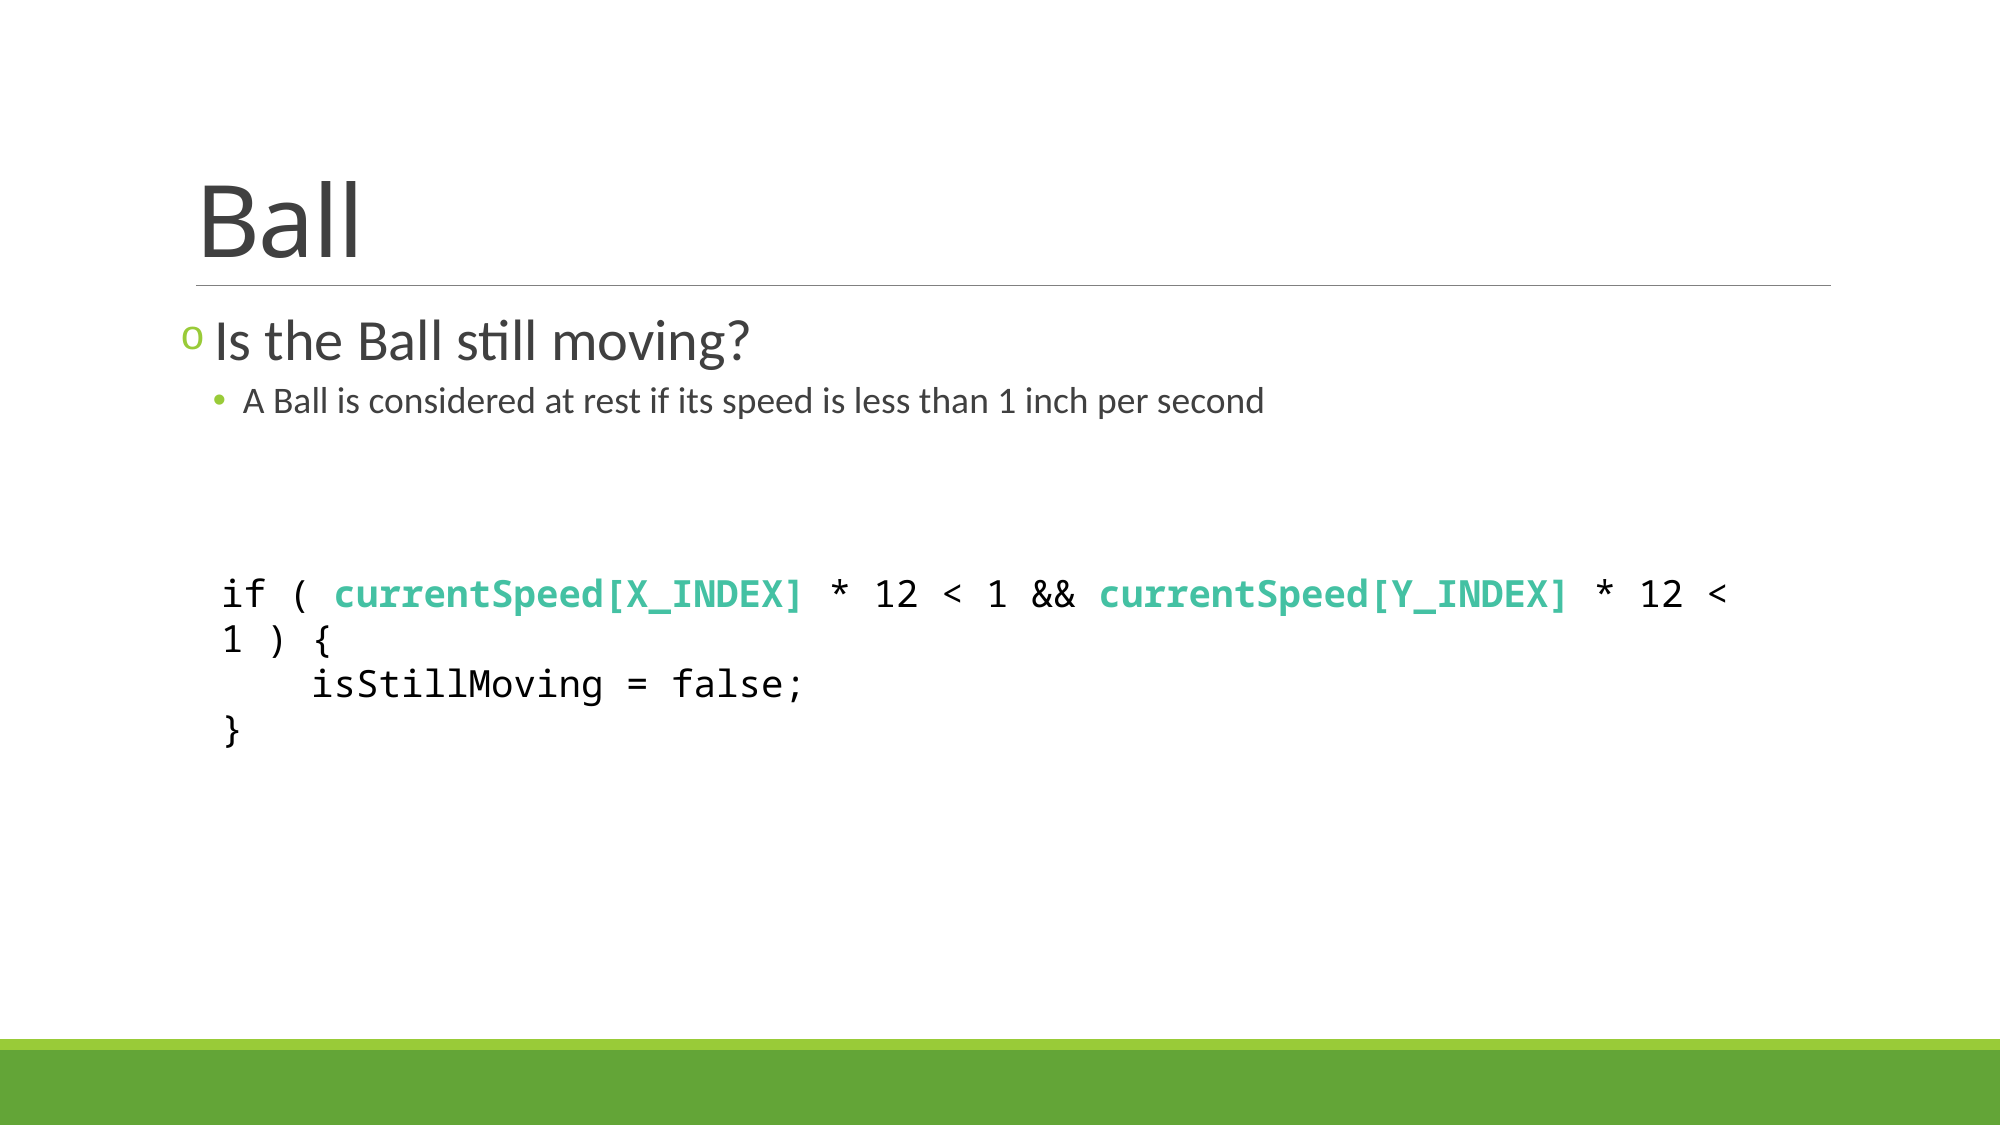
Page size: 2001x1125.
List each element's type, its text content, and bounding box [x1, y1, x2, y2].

text_box if ( currentSpeed[X_INDEX] * 12 < 1 && currentSpeed[Y_INDEX] * 12 < 1 ) { isStillMoving = false; } [206, 562, 1776, 803]
list Is the Ball still moving? A Ball is considered at rest if its speed is less than 1 inch per second [180, 302, 1830, 963]
title Ball [180, 47, 1830, 285]
